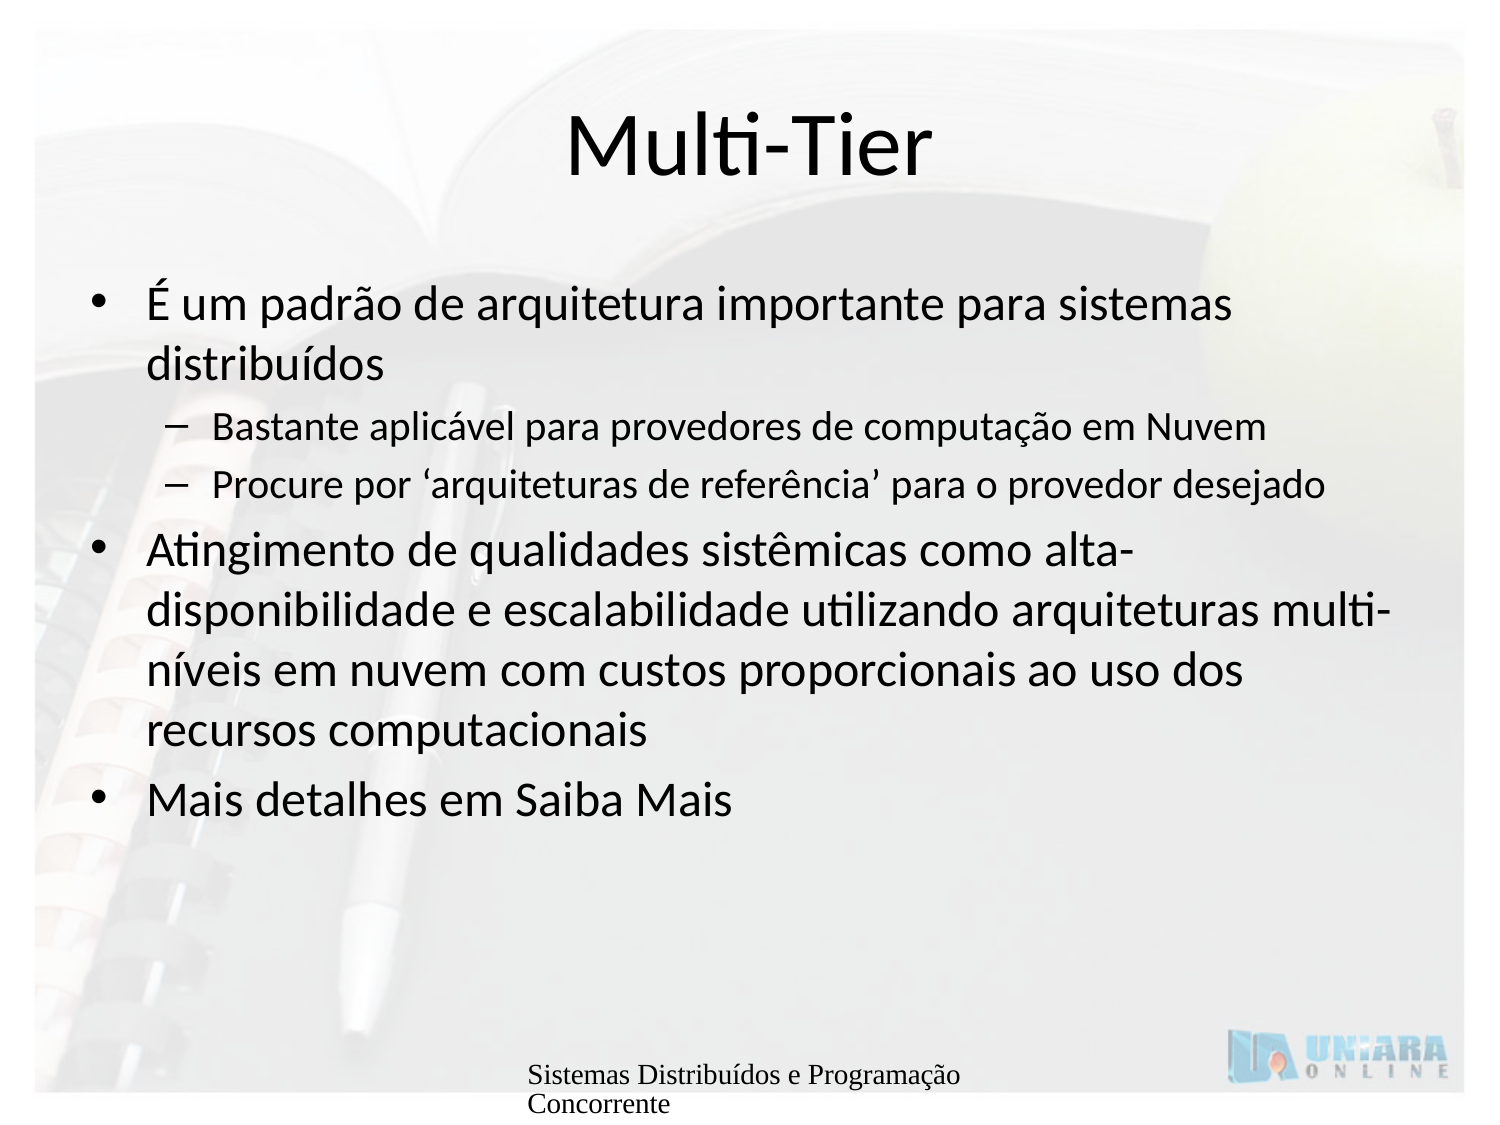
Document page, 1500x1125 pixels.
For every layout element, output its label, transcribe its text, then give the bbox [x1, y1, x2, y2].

title Multi-Tier [75, 45, 1425, 233]
footer Sistemas Distribuídos e Programação Concorrente [512, 1042, 988, 1103]
list É um padrão de arquitetura importante para sistemas distribuídos Bastante aplicável para provedores de computação em Nuvem Procure por ‘arquiteturas de referência’ para o provedor desejado Atingimento de qualidades sistêmicas como alta-disponibilidade e escalabilidade utilizando arquiteturas multi-níveis em nuvem com custos proporcionais ao uso dos recursos computacionais Mais detalhes em Saiba Mais [75, 262, 1425, 1005]
